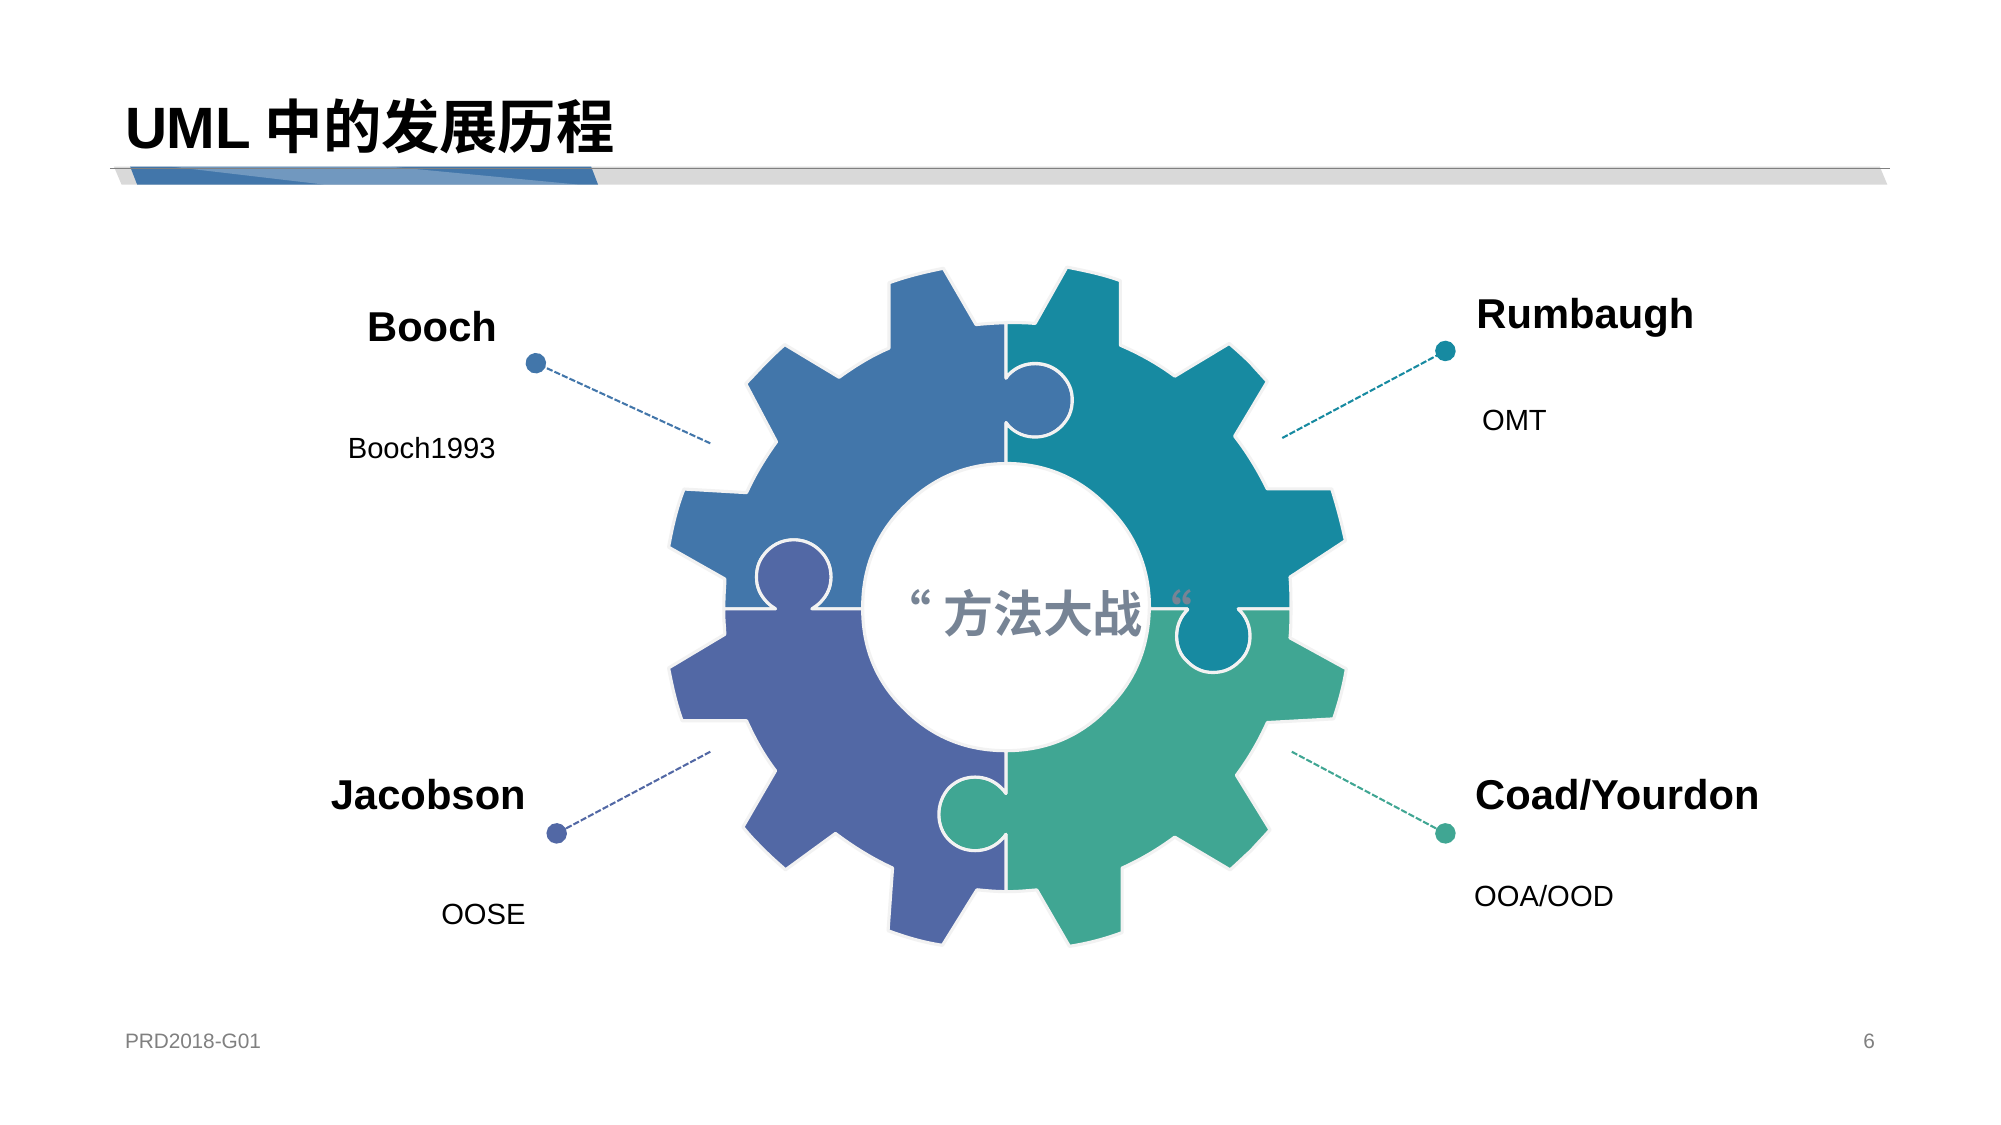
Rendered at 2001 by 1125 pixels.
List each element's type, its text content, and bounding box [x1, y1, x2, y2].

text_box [109, 298, 711, 482]
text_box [1291, 751, 1892, 946]
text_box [109, 751, 711, 964]
text_box [1006, 267, 1346, 672]
text_box [939, 608, 1347, 947]
title UML中的发展历程 [109, 0, 1890, 169]
slide_number 6 [1412, 1023, 1890, 1058]
text_box [668, 539, 1007, 946]
footer PRD2018-G01 [109, 1023, 790, 1058]
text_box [1282, 285, 1899, 482]
text_box “方法大战“ [867, 574, 1140, 650]
text_box [668, 268, 1072, 608]
